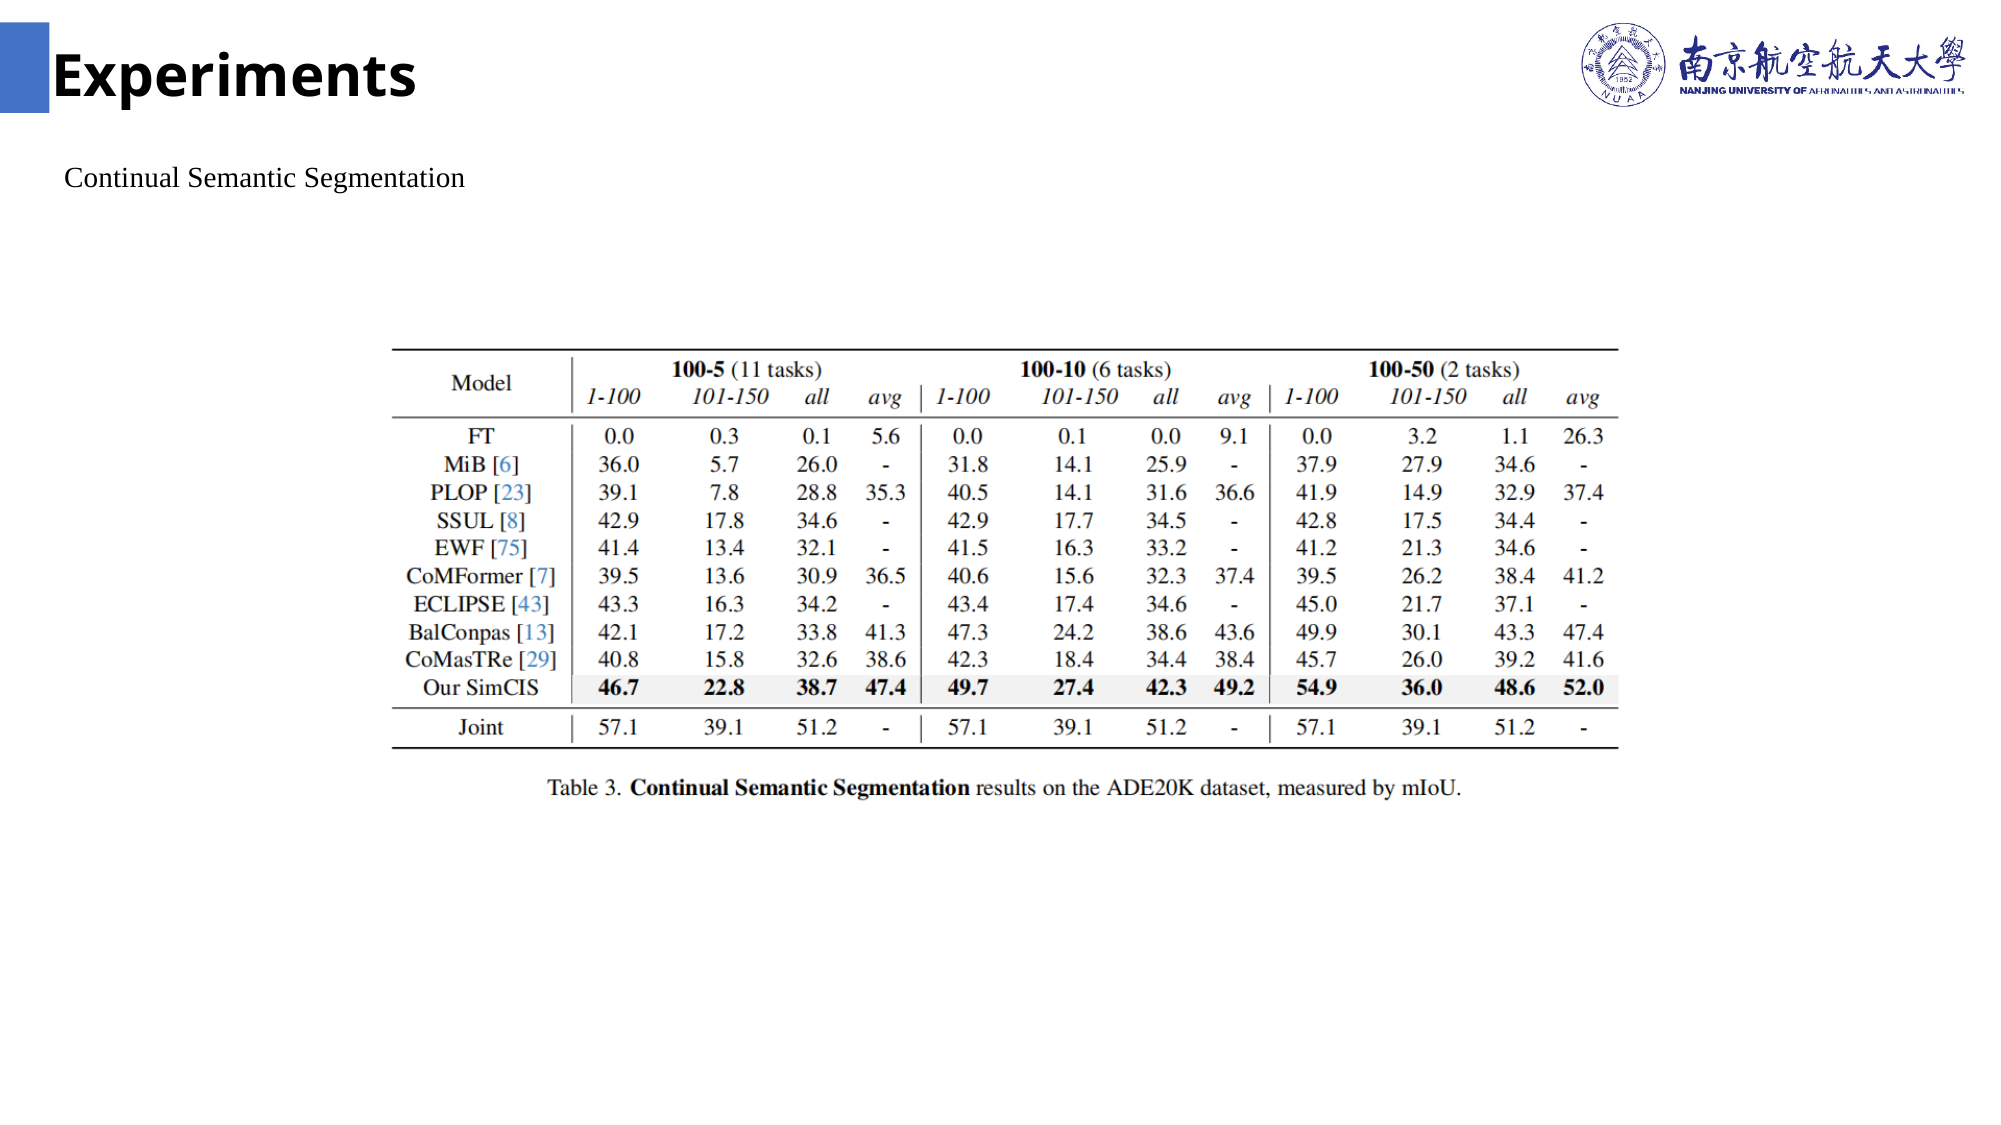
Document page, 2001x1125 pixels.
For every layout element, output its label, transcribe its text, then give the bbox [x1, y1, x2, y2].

text_box [0, 21, 50, 114]
text_box Experiments [36, 30, 432, 116]
picture [1573, 0, 1973, 113]
picture [347, 307, 1653, 818]
text_box Continual Semantic Segmentation [49, 151, 483, 202]
